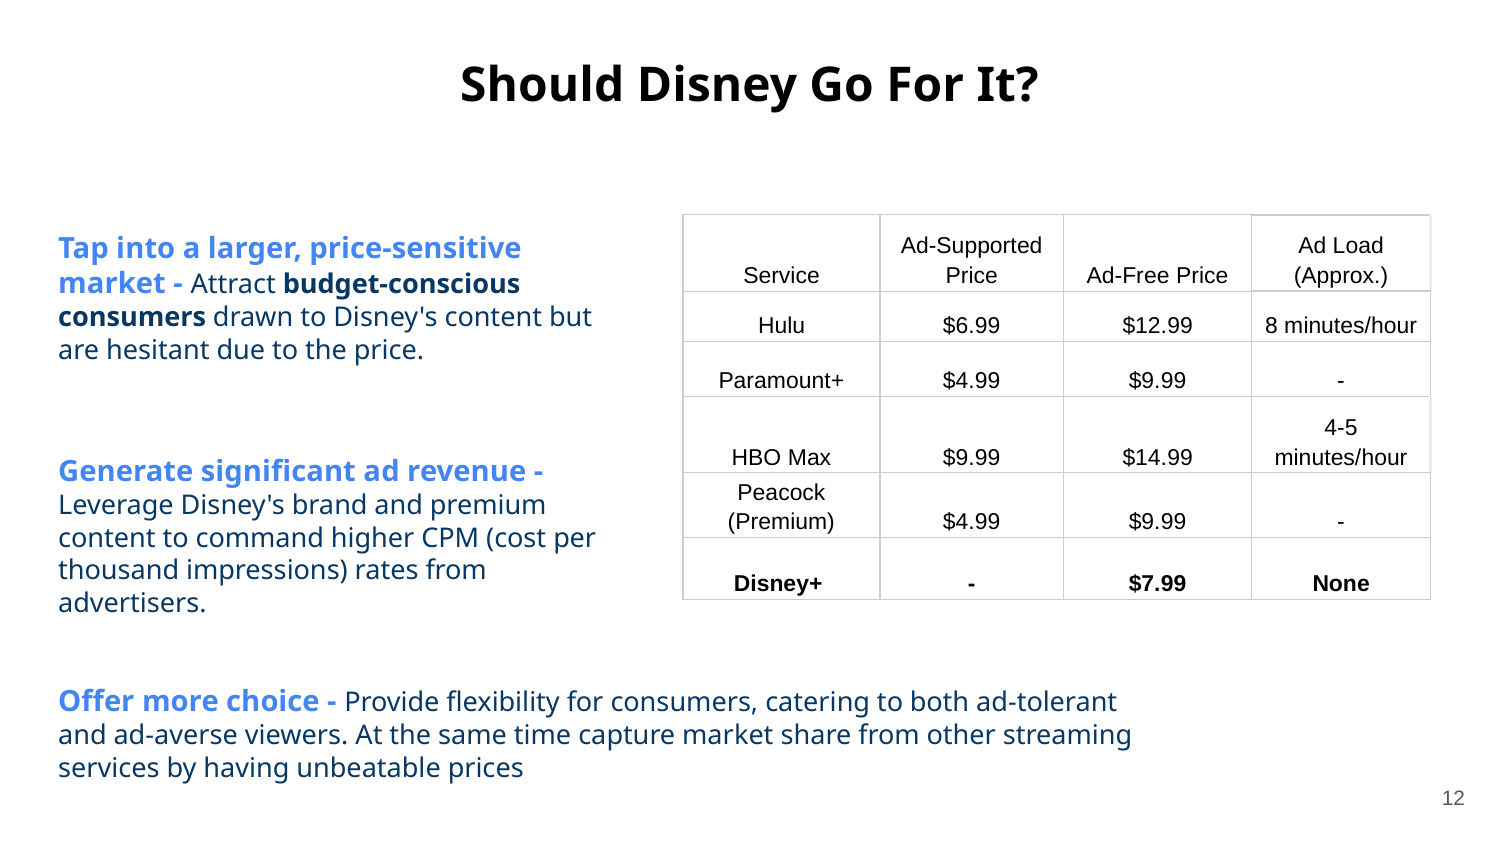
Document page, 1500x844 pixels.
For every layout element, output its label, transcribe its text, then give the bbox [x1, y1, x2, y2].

table_cell $7.99 [1064, 538, 1251, 599]
table_cell HBO Max [684, 397, 879, 472]
table_cell $14.99 [1064, 397, 1251, 472]
table_cell - [1252, 342, 1430, 396]
table_header Ad-Free Price [1064, 215, 1251, 291]
table_cell $9.99 [1064, 473, 1251, 537]
table_cell 4-5 minutes/hour [1252, 397, 1429, 472]
text_box Should Disney Go For It? [69, 48, 1431, 127]
table_cell 8 minutes/hour [1252, 292, 1430, 341]
table_cell $4.99 [881, 342, 1063, 396]
table_cell $9.99 [881, 397, 1063, 472]
table_cell - [881, 538, 1063, 599]
table_header Ad-Supported Price [881, 215, 1063, 291]
table_cell Hulu [684, 292, 879, 341]
text_box Generate significant ad revenue - Leverage Disney's brand and premium content to command higher CPM (cost per thousand impressions) rates from advertisers. [43, 437, 617, 633]
slide_number ‹#› [1389, 764, 1480, 830]
table_cell Disney+ [684, 538, 879, 599]
text_box Offer more choice - Provide flexibility for consumers, catering to both ad-tolerant and ad-averse viewers. At the same time capture market share from other streaming services by having unbeatable prices [43, 667, 1148, 798]
table_cell $6.99 [881, 292, 1063, 341]
table_cell Paramount+ [684, 342, 879, 396]
table_cell - [1252, 473, 1430, 537]
table_cell None [1252, 538, 1430, 599]
text_box Tap into a larger, price-sensitive market - Attract budget-conscious consumers drawn to Disney's content but are hesitant due to the price. [43, 214, 617, 380]
table_cell $4.99 [881, 473, 1063, 537]
table_cell $12.99 [1064, 292, 1251, 341]
table_header Service [684, 215, 879, 291]
table_header Ad Load (Approx.) [1252, 216, 1429, 290]
table_cell Peacock (Premium) [684, 473, 879, 537]
table_cell $9.99 [1064, 342, 1251, 396]
